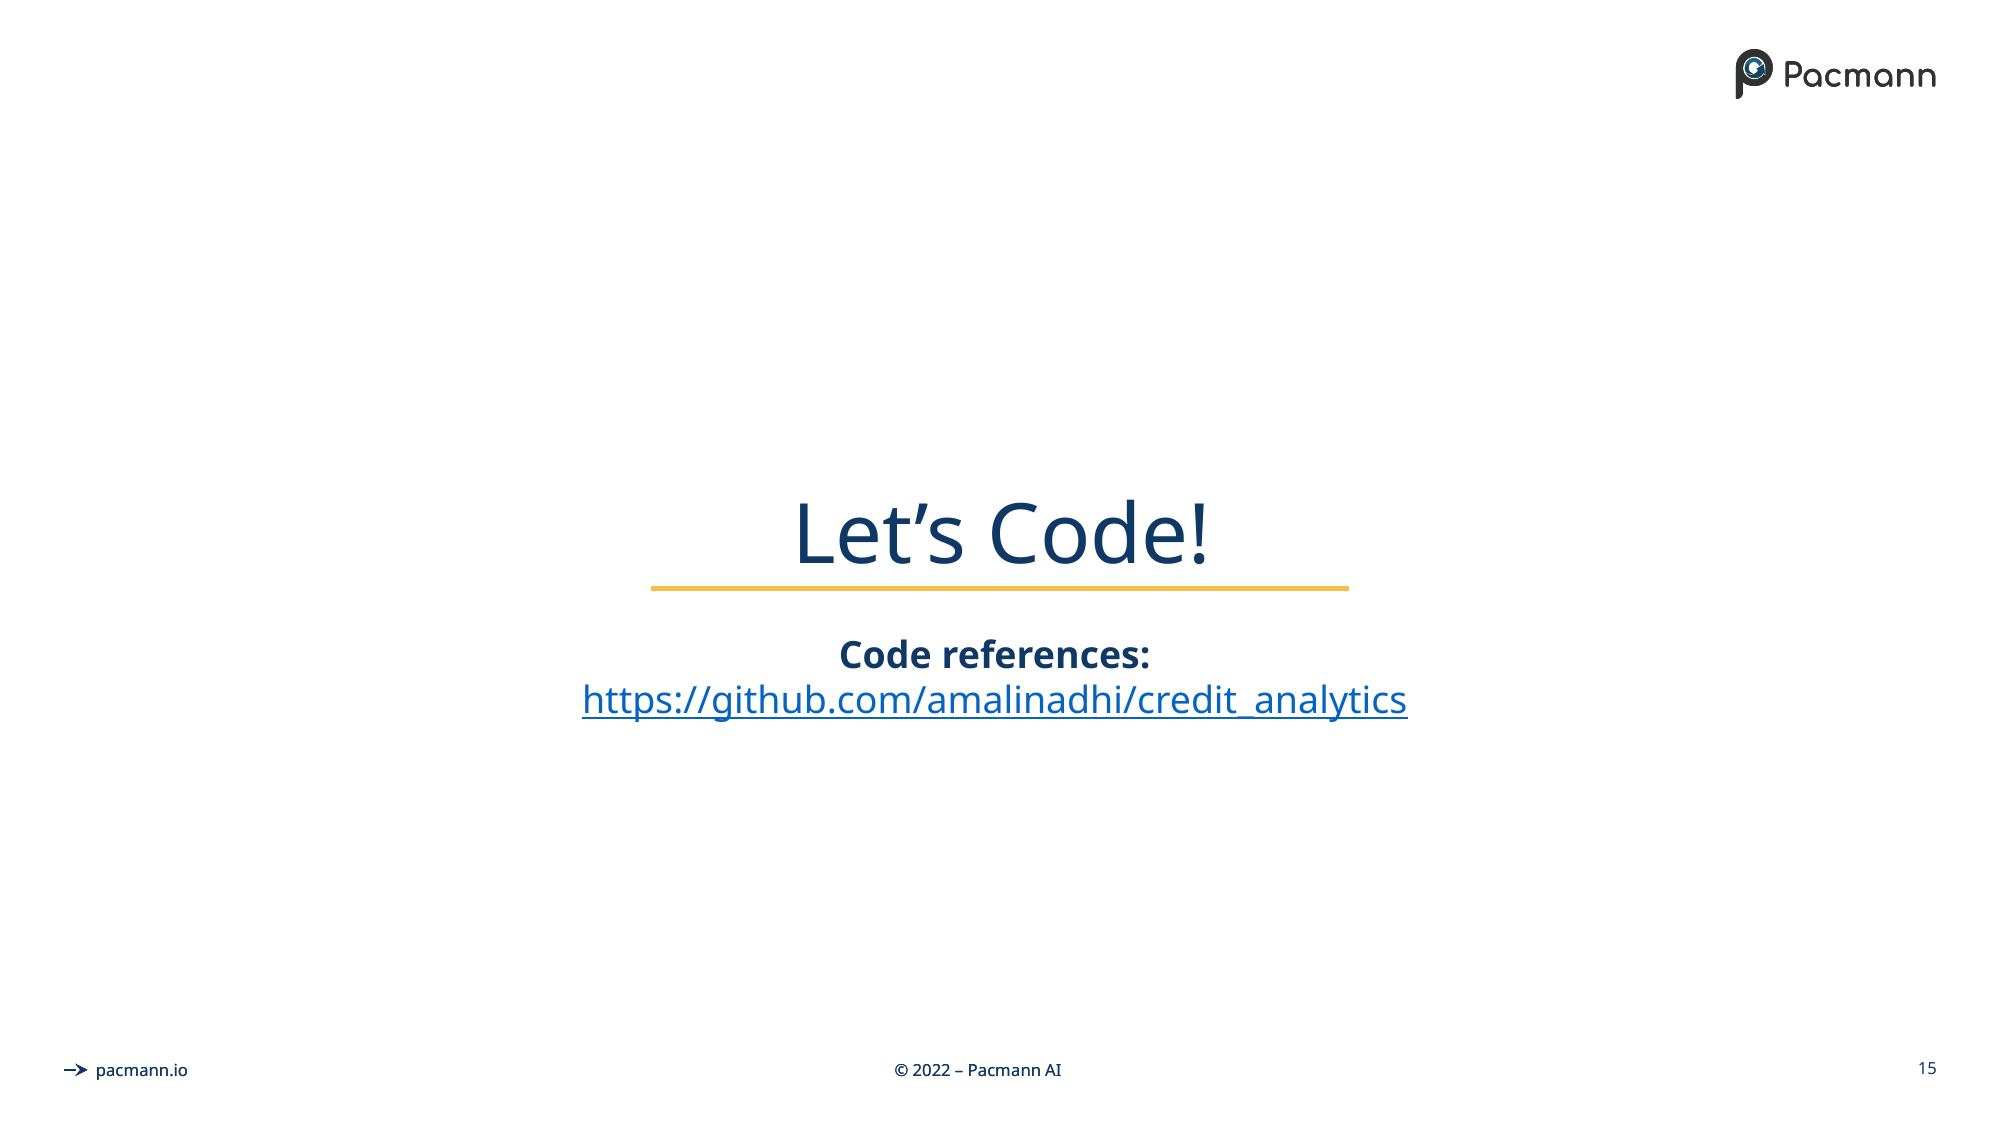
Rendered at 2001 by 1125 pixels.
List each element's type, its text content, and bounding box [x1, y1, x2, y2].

picture [1707, 36, 1966, 112]
title Let’s Code! [51, 441, 1952, 589]
text_box Code references: https://github.com/amalinadhi/credit_analytics [517, 616, 1482, 742]
